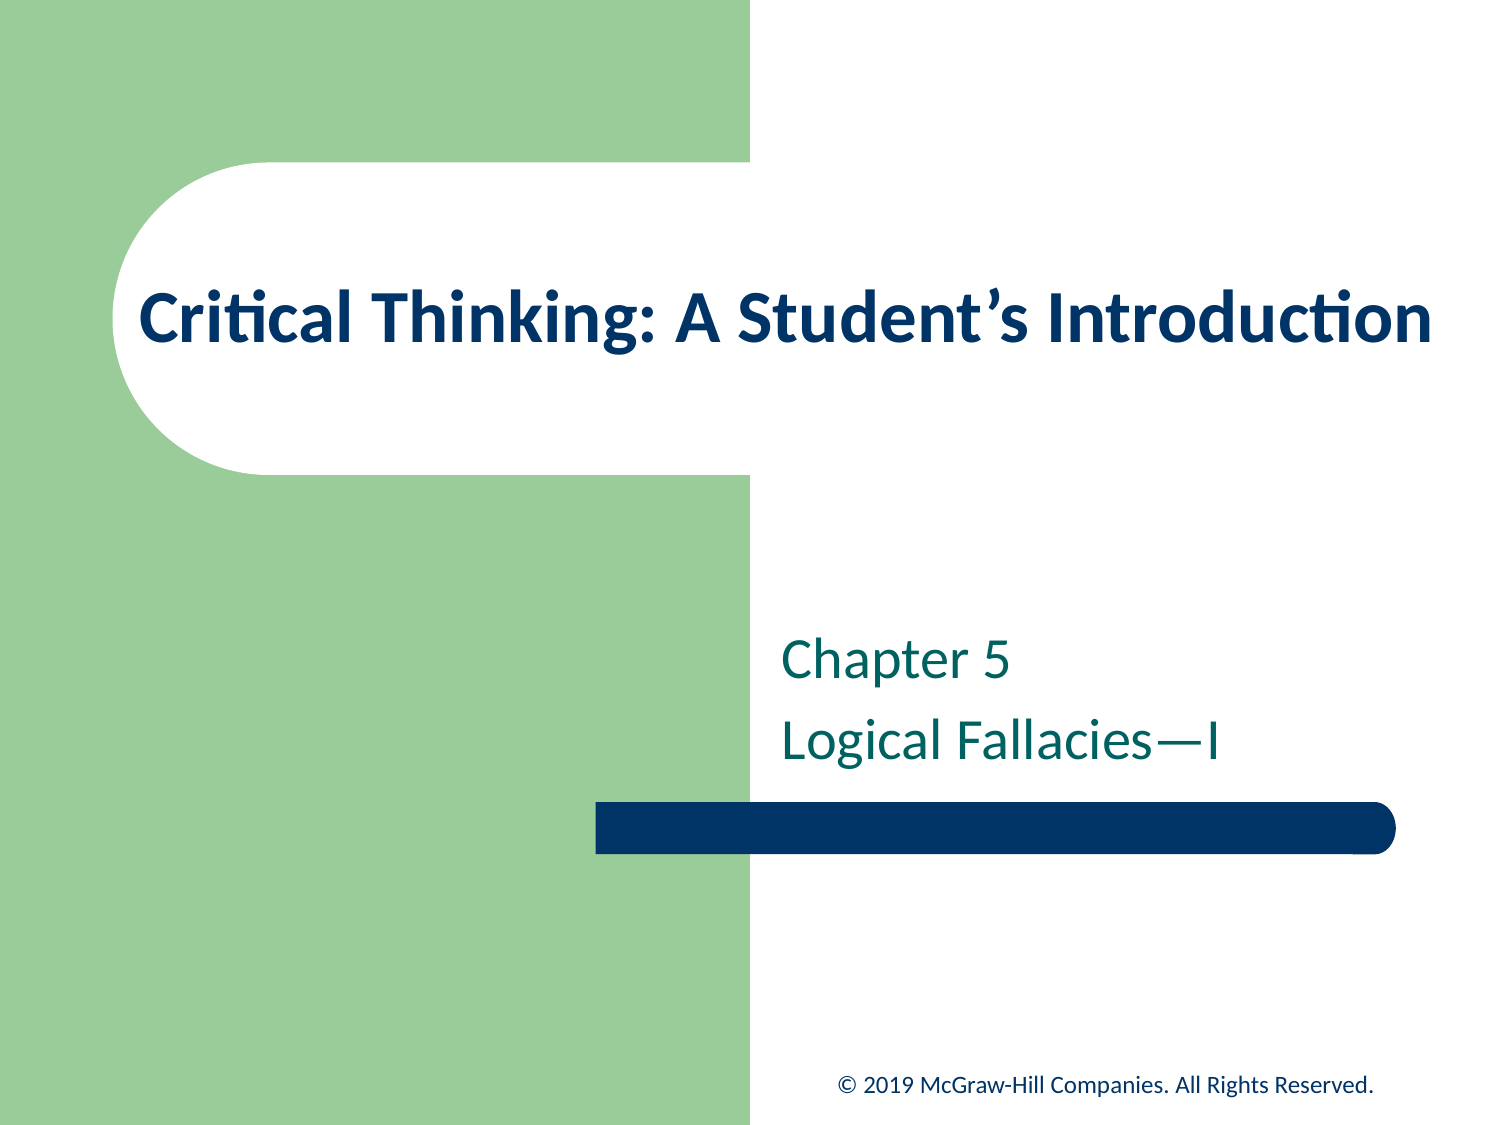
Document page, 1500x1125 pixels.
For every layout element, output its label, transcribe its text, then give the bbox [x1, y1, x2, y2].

title Critical Thinking: A Student’s Introduction [112, 162, 1463, 475]
subtitle Chapter 5 Logical Fallacies—I [766, 480, 1425, 780]
list © 2019 McGraw-Hill Companies. All Rights Reserved. [812, 1061, 1401, 1112]
